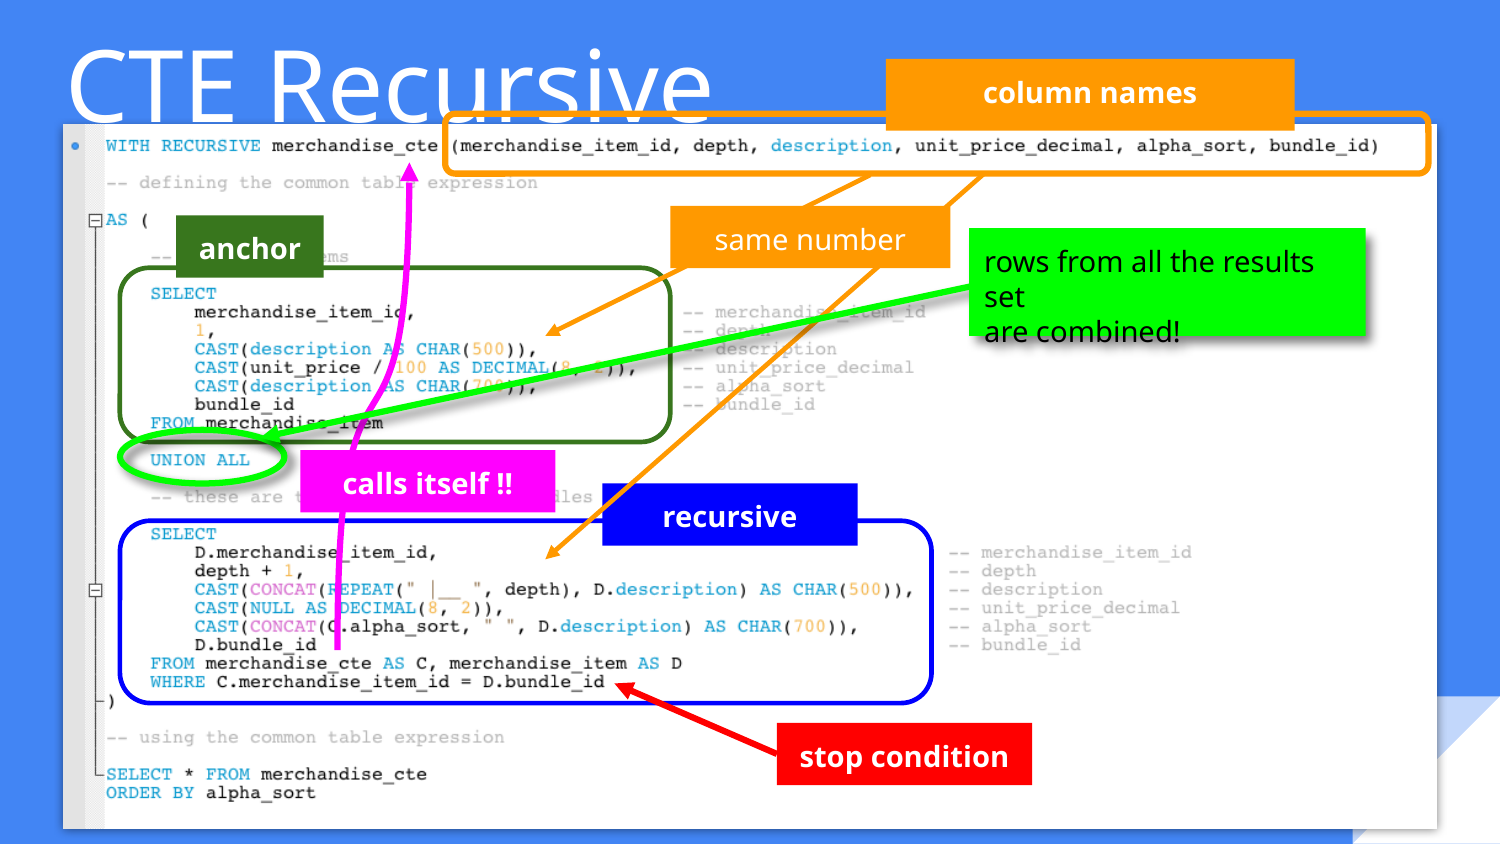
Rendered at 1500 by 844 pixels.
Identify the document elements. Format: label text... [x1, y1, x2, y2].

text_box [444, 58, 1429, 174]
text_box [614, 683, 1033, 786]
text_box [300, 162, 556, 226]
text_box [561, 492, 985, 560]
title CTE Recursive [50, 63, 439, 158]
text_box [561, 182, 985, 226]
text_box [119, 227, 1366, 484]
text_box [300, 492, 556, 651]
picture [63, 124, 1437, 829]
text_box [119, 491, 932, 704]
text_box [119, 215, 294, 227]
